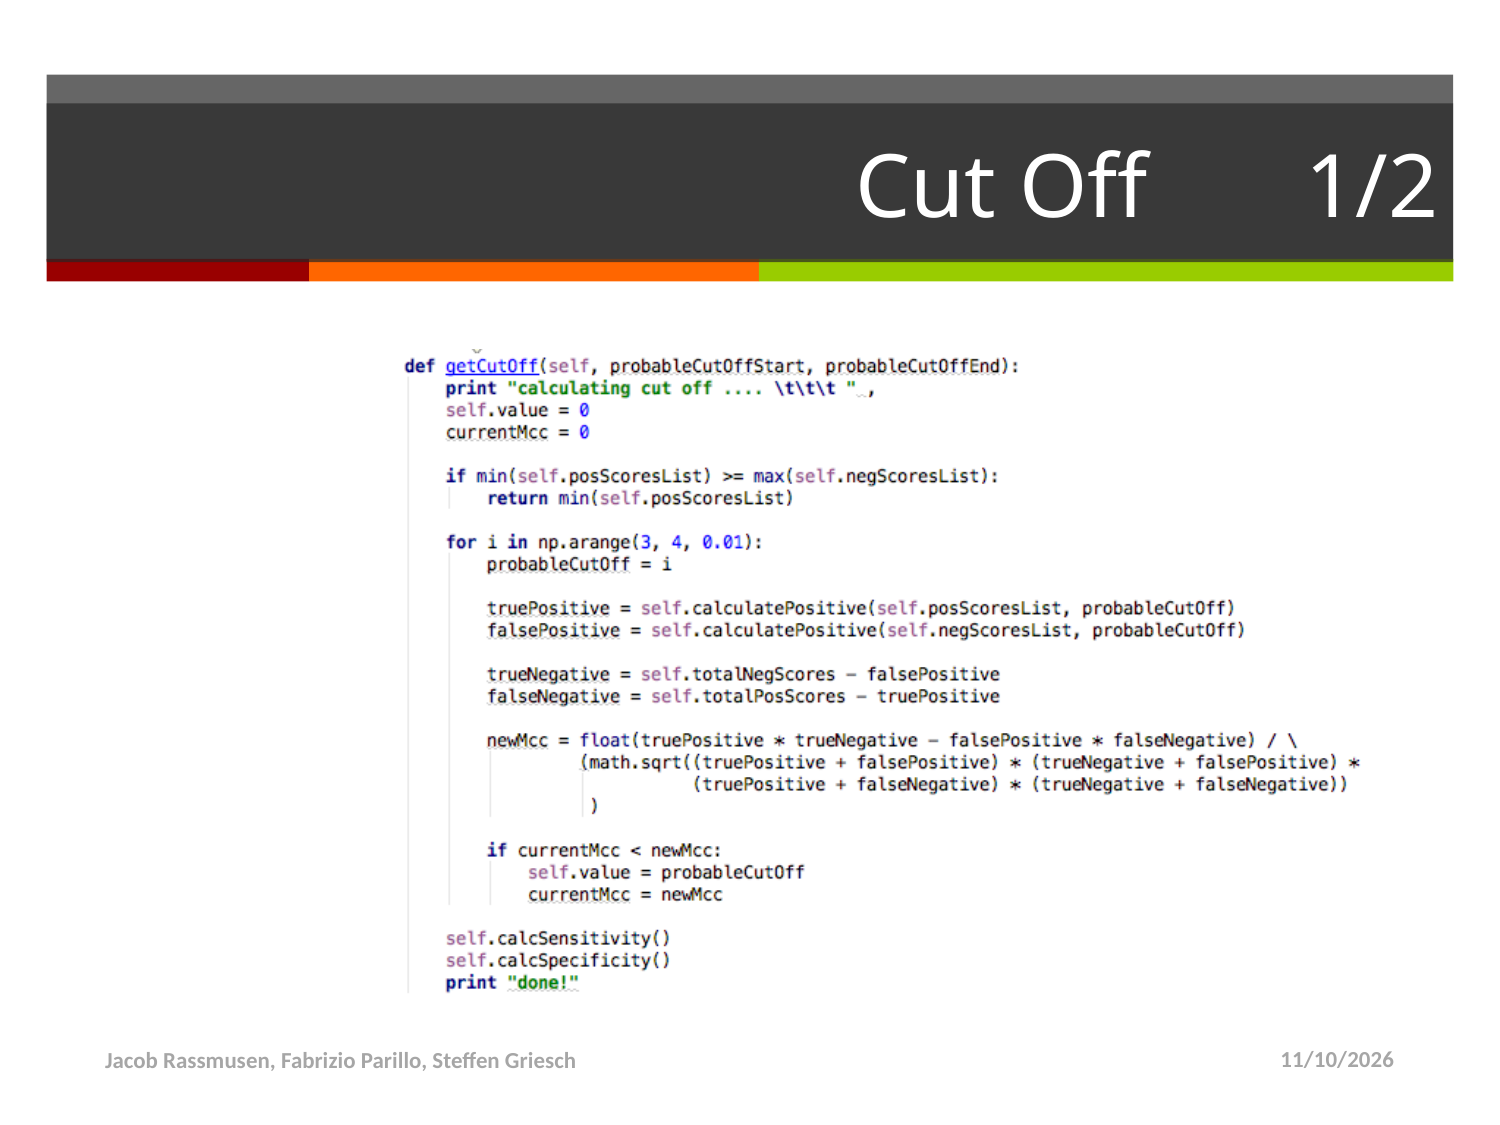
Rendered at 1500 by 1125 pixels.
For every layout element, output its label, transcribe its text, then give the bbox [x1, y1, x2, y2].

title Cut Off 1/2 [46, 103, 1454, 263]
footer Jacob Rassmusen, Fabrizio Parillo, Steffen Griesch [90, 1029, 885, 1090]
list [291, 349, 1454, 1006]
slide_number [1059, 1028, 1410, 1089]
